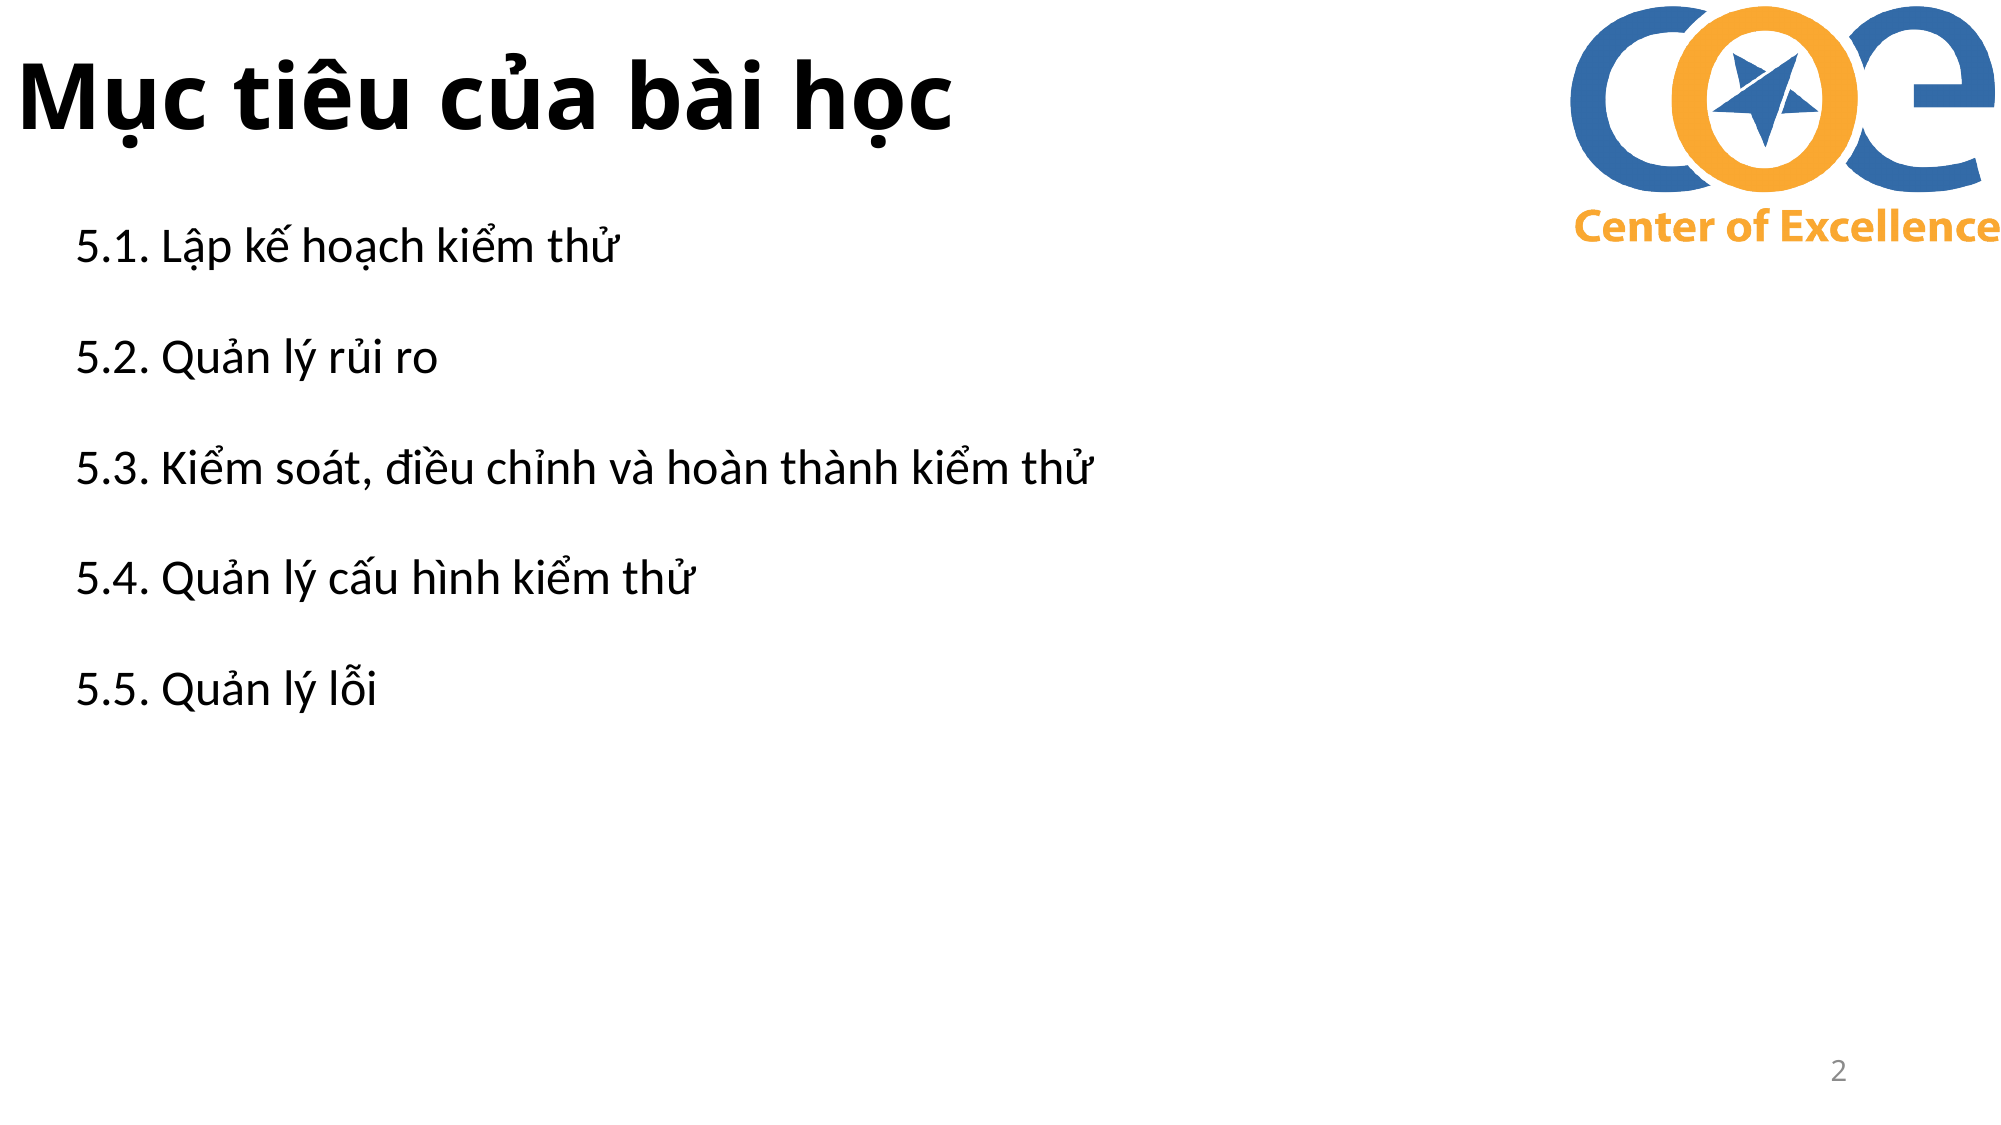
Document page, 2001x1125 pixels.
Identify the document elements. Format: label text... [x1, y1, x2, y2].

list 5.1. Lập kế hoạch kiểm thử 5.2. Quản lý rủi ro 5.3. Kiểm soát, điều chỉnh và hoàn thành kiểm thử 5.4. Quản lý cấu hình kiểm thử 5.5. Quản lý lỗi [60, 174, 1763, 931]
title Mục tiêu của bài học [0, 5, 1725, 194]
slide_number 2 [1412, 1042, 1863, 1103]
picture [1570, 6, 2000, 242]
